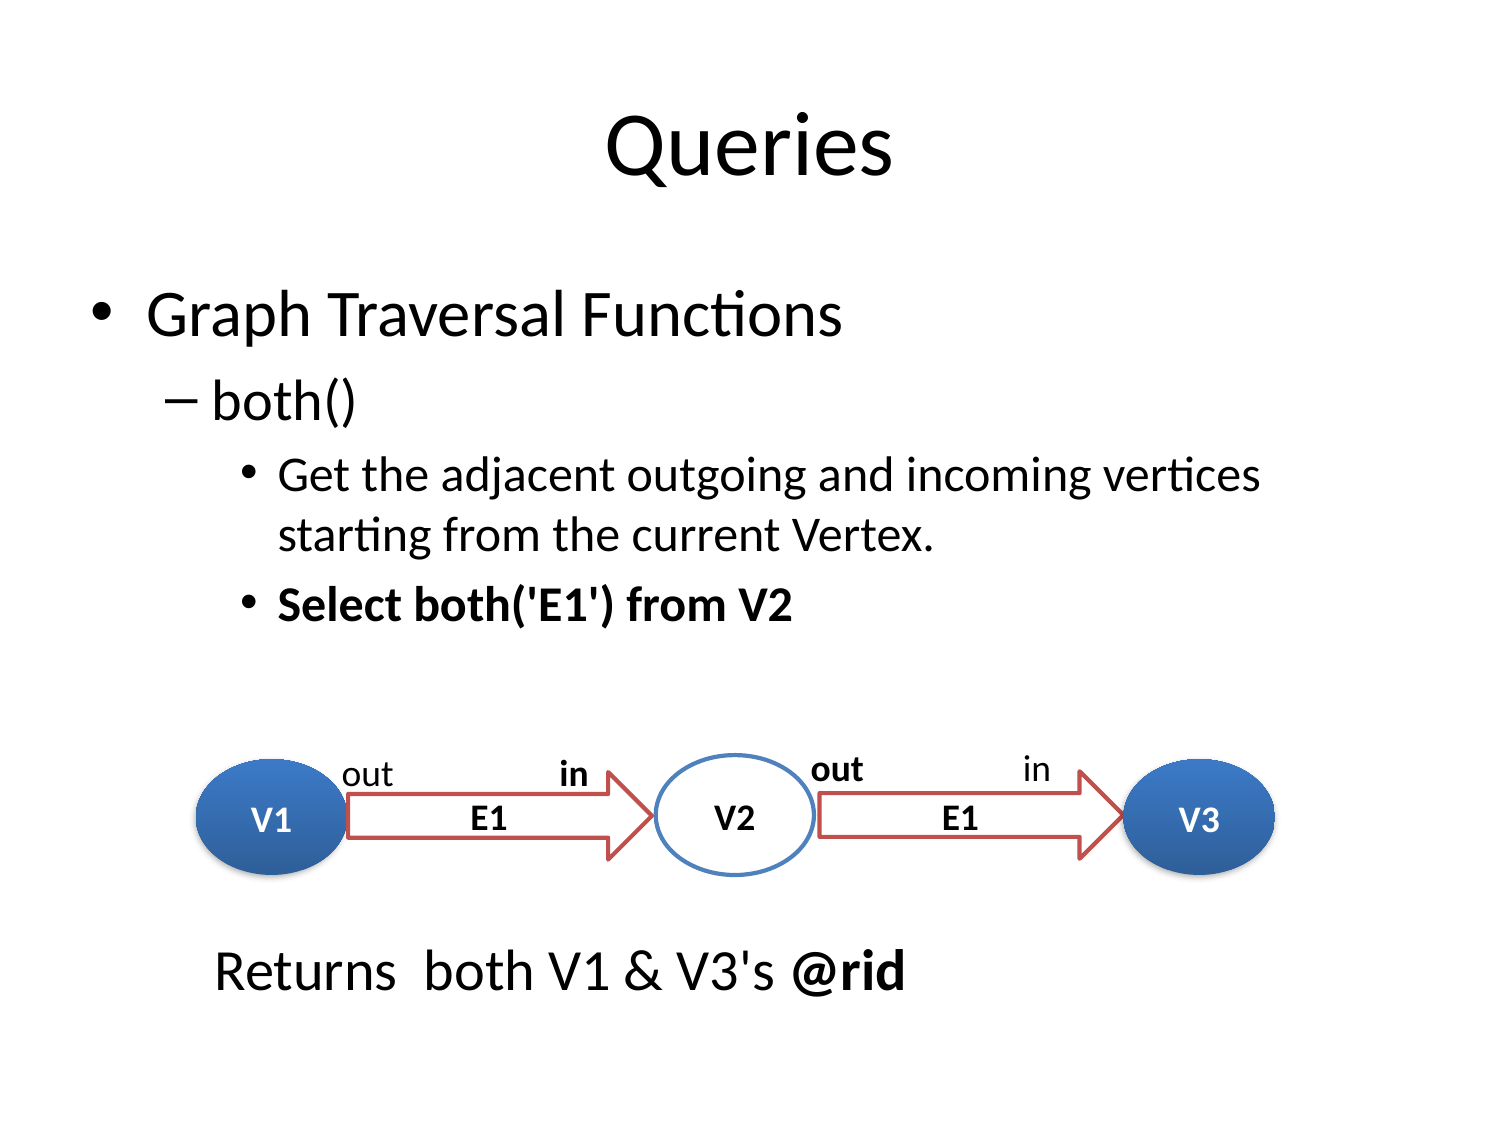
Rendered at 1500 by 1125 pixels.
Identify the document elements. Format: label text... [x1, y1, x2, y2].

title Queries [75, 45, 1425, 233]
text_box V1 [195, 759, 346, 875]
text_box V2 [653, 752, 817, 878]
text_box E1 [817, 785, 1119, 861]
text_box Returns both V1 & V3's @rid [199, 924, 1013, 1010]
text_box V3 [1123, 759, 1276, 875]
list Graph Traversal Functions both() Get the adjacent outgoing and incoming vertices starting from the current Vertex. Select both('E1') from V2 [75, 262, 1425, 1088]
text_box in [544, 741, 634, 802]
text_box out [326, 741, 452, 802]
text_box in [1008, 736, 1097, 797]
text_box E1 [346, 791, 655, 862]
text_box out [795, 736, 921, 797]
